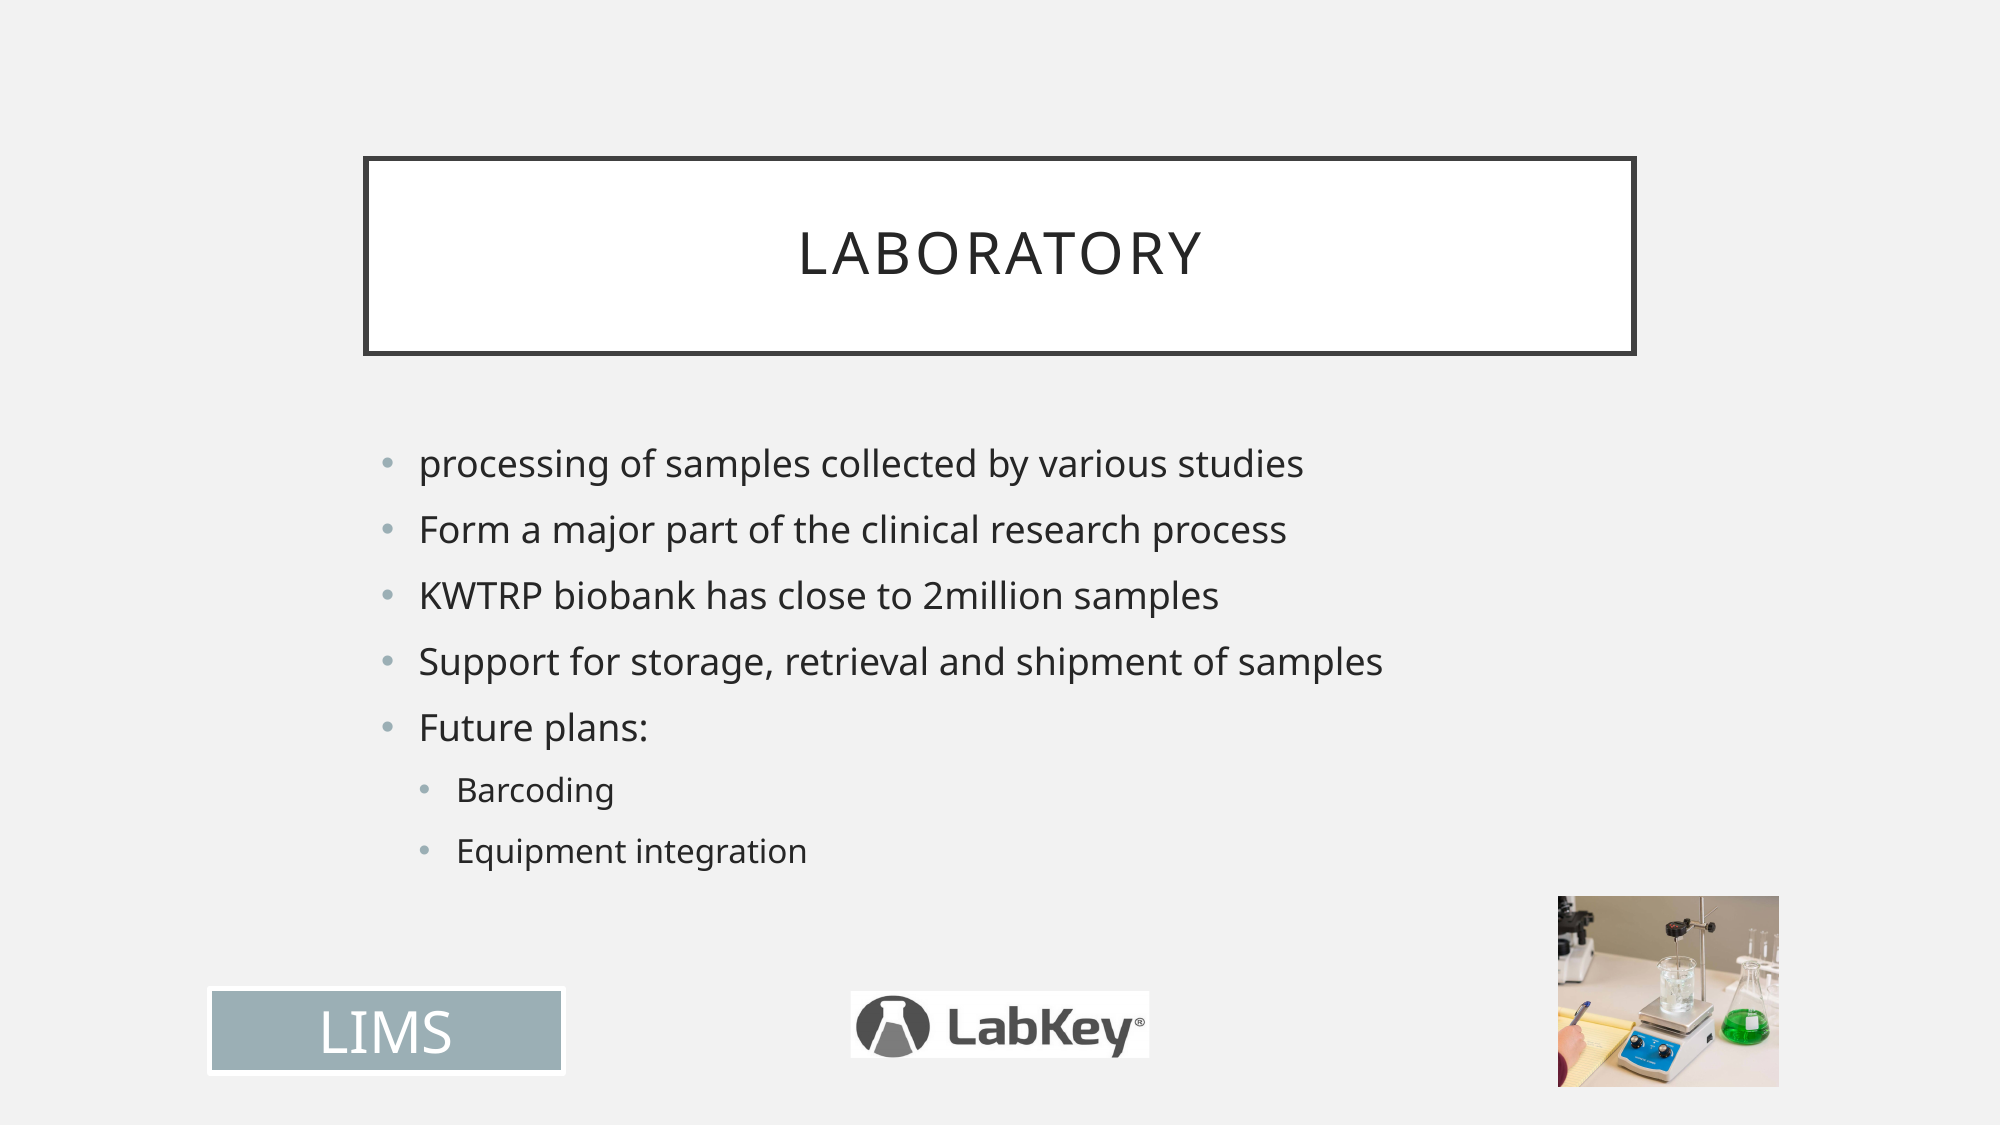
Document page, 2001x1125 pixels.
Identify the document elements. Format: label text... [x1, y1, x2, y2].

picture [1558, 896, 1779, 1087]
text_box LIMS [207, 986, 566, 1076]
picture [850, 991, 1150, 1058]
title Laboratory [363, 156, 1637, 356]
list processing of samples collected by various studies Form a major part of the clinical research process KWTRP biobank has close to 2million samples Support for storage, retrieval and shipment of samples Future plans: Barcoding Equipment integration [366, 432, 1634, 942]
